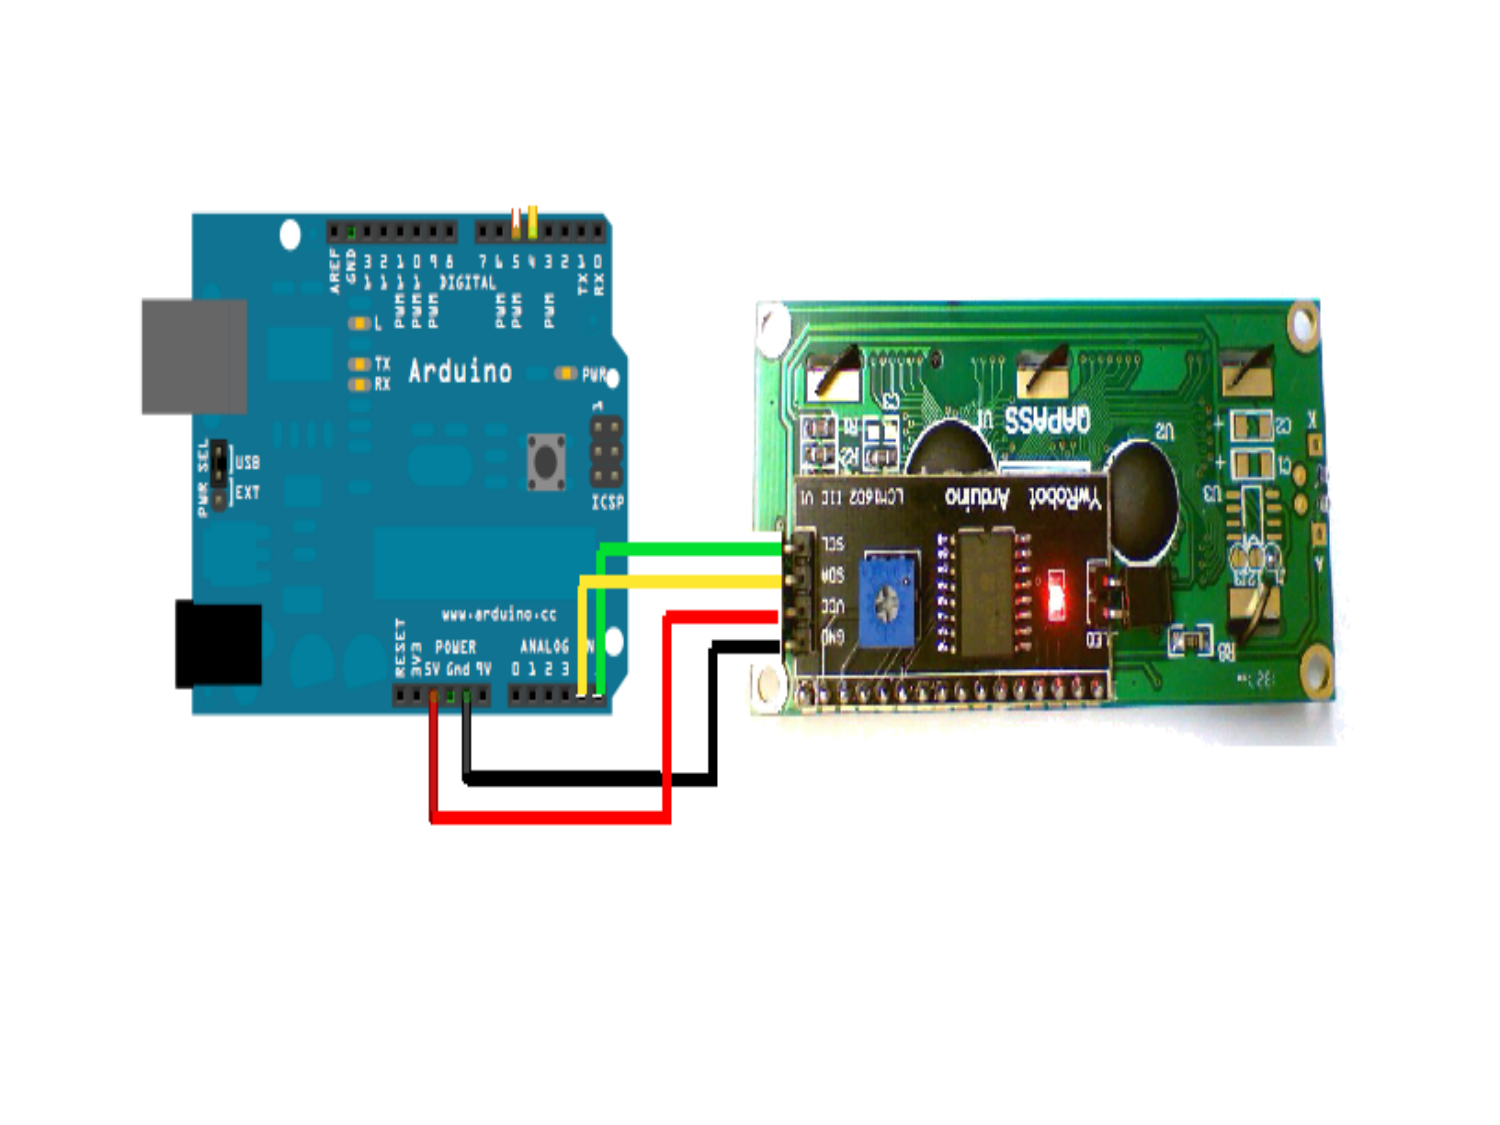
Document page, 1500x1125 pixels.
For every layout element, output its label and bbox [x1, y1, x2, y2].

picture [137, 174, 1363, 888]
